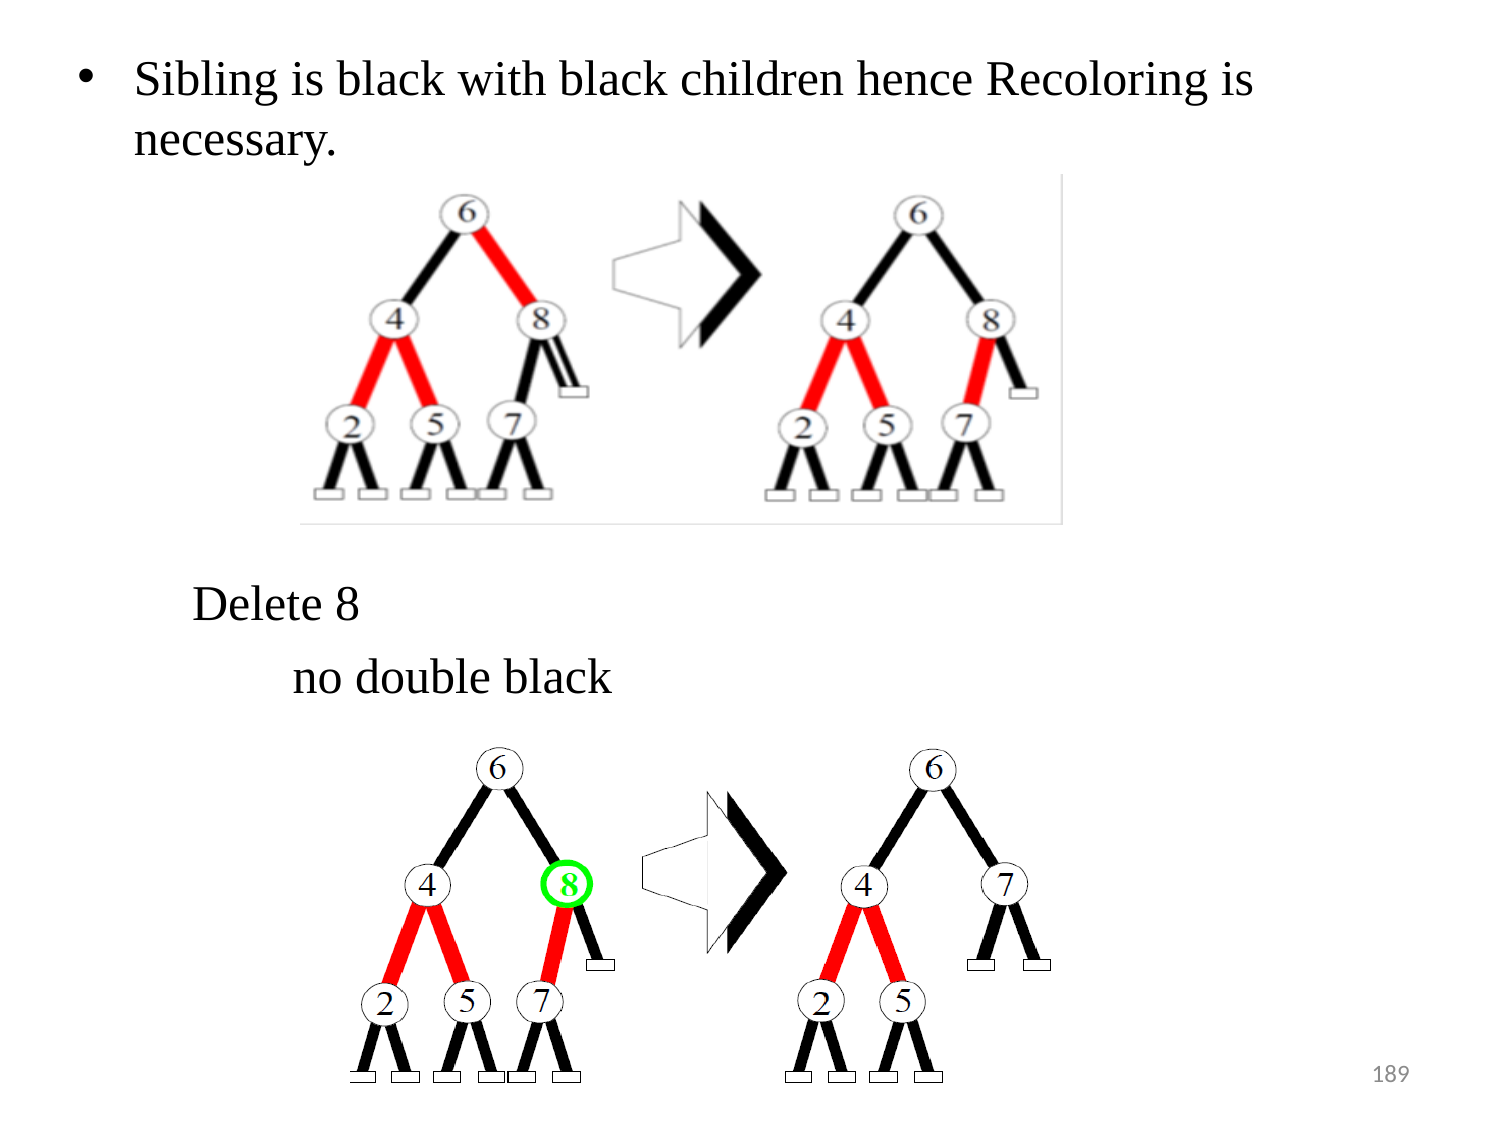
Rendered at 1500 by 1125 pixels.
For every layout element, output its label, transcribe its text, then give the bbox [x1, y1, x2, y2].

picture [300, 174, 1063, 526]
picture [349, 711, 1088, 1088]
slide_number 189 [1074, 1042, 1425, 1103]
text_box Delete 8 [177, 563, 376, 639]
text_box no double black [277, 636, 628, 712]
list Sibling is black with black children hence Recoloring is necessary. [62, 37, 1413, 988]
